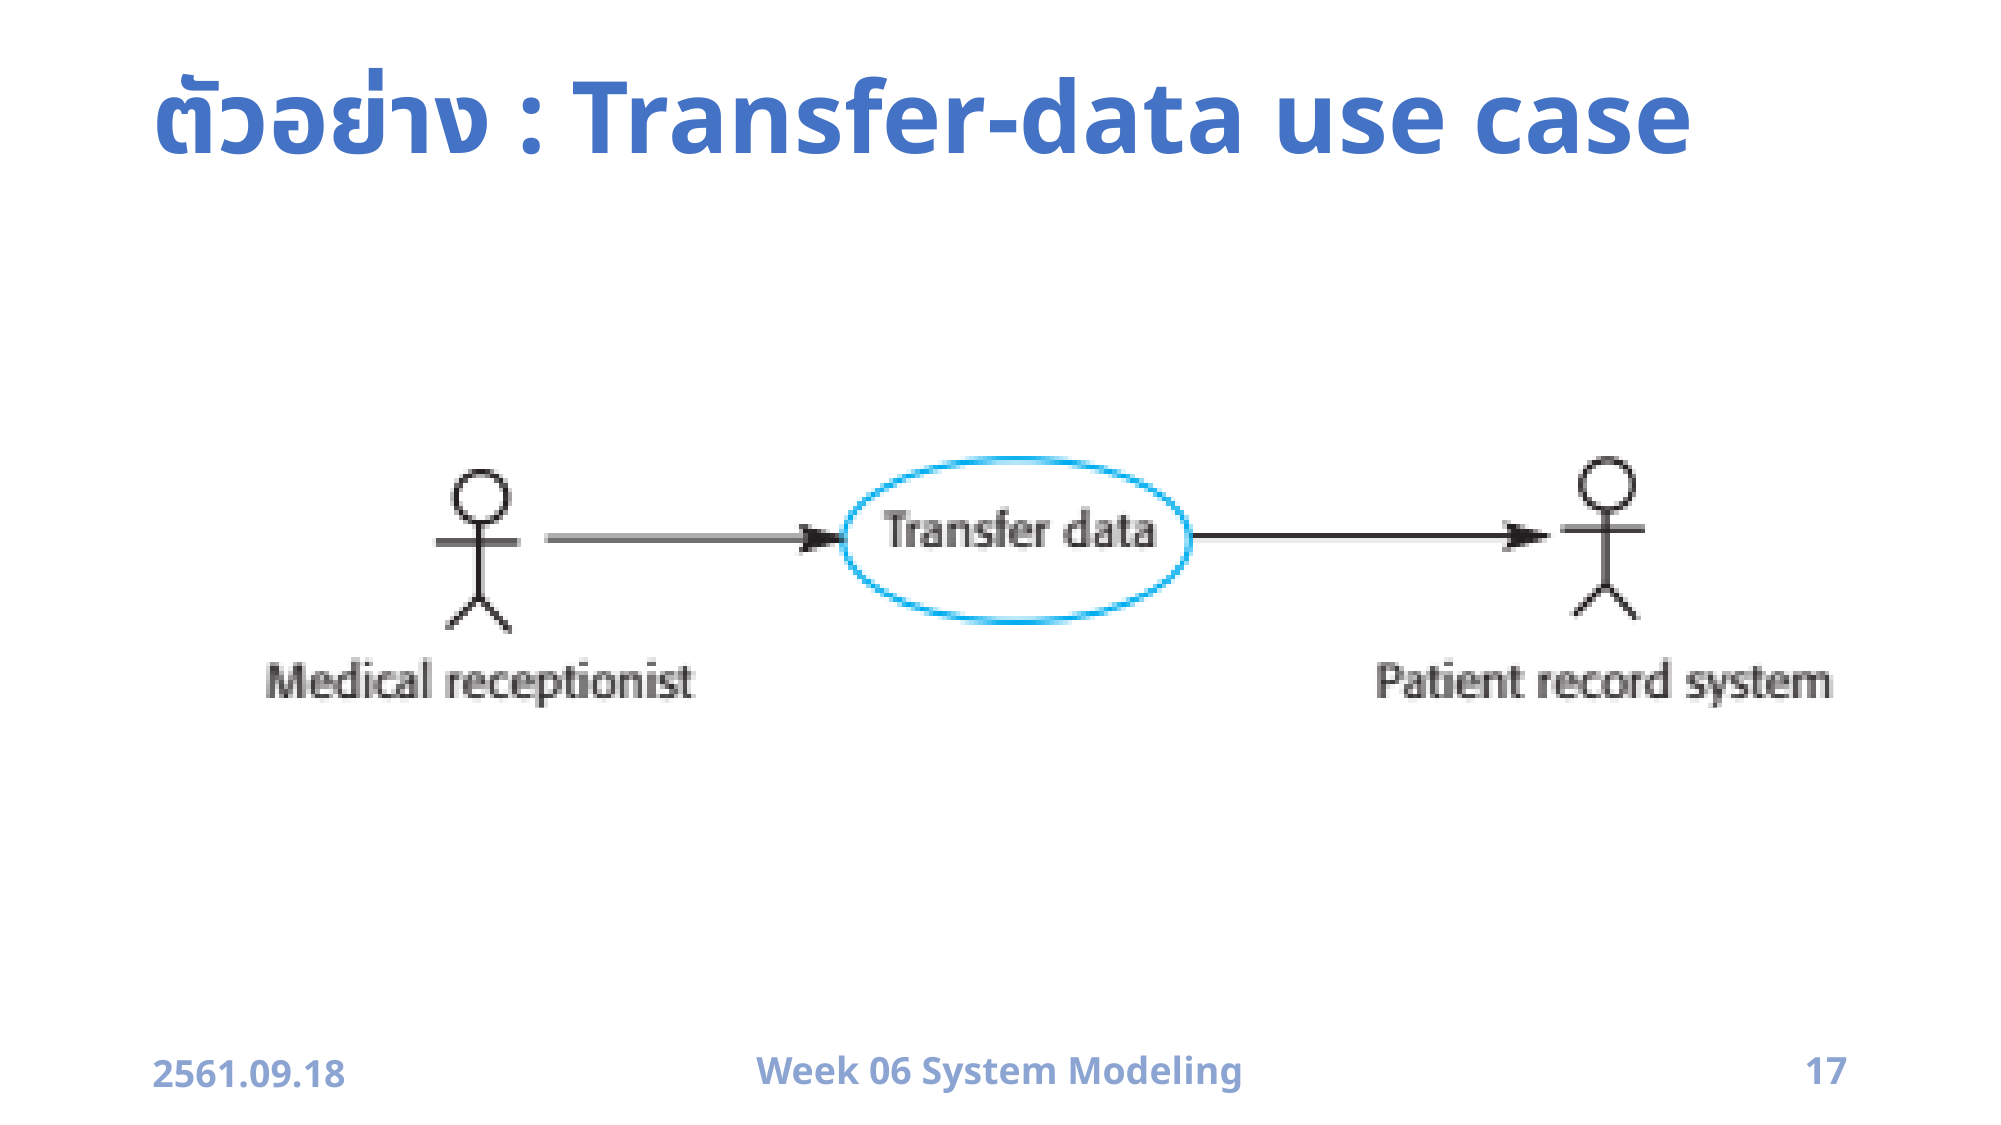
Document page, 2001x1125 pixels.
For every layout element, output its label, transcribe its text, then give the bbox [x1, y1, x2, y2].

footer Week 06 System Modeling [662, 1042, 1338, 1103]
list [262, 456, 1834, 708]
title ตัวอย่าง : Transfer-data use case [137, 39, 1863, 204]
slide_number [137, 1042, 588, 1103]
slide_number 17 [1412, 1042, 1863, 1103]
